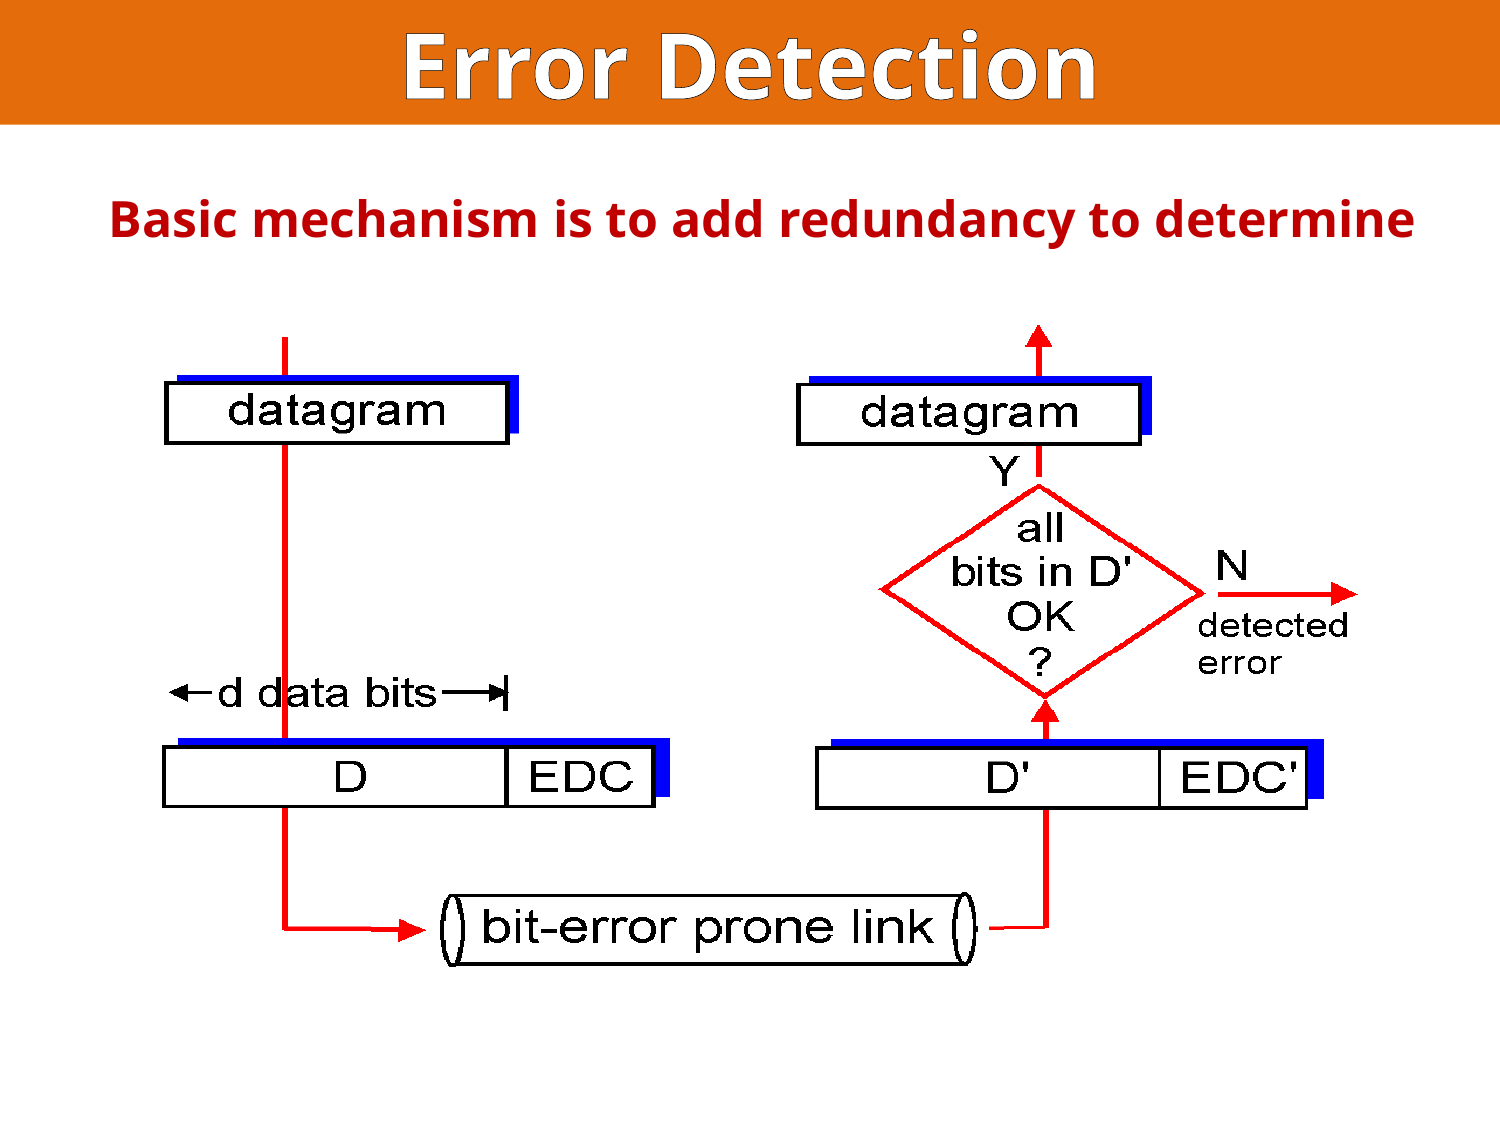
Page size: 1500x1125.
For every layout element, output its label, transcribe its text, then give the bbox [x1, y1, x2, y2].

text_box Basic mechanism is to add redundancy to determine errors. [24, 149, 1500, 238]
text_box Error Detection [0, 0, 1500, 125]
picture [162, 324, 1358, 981]
